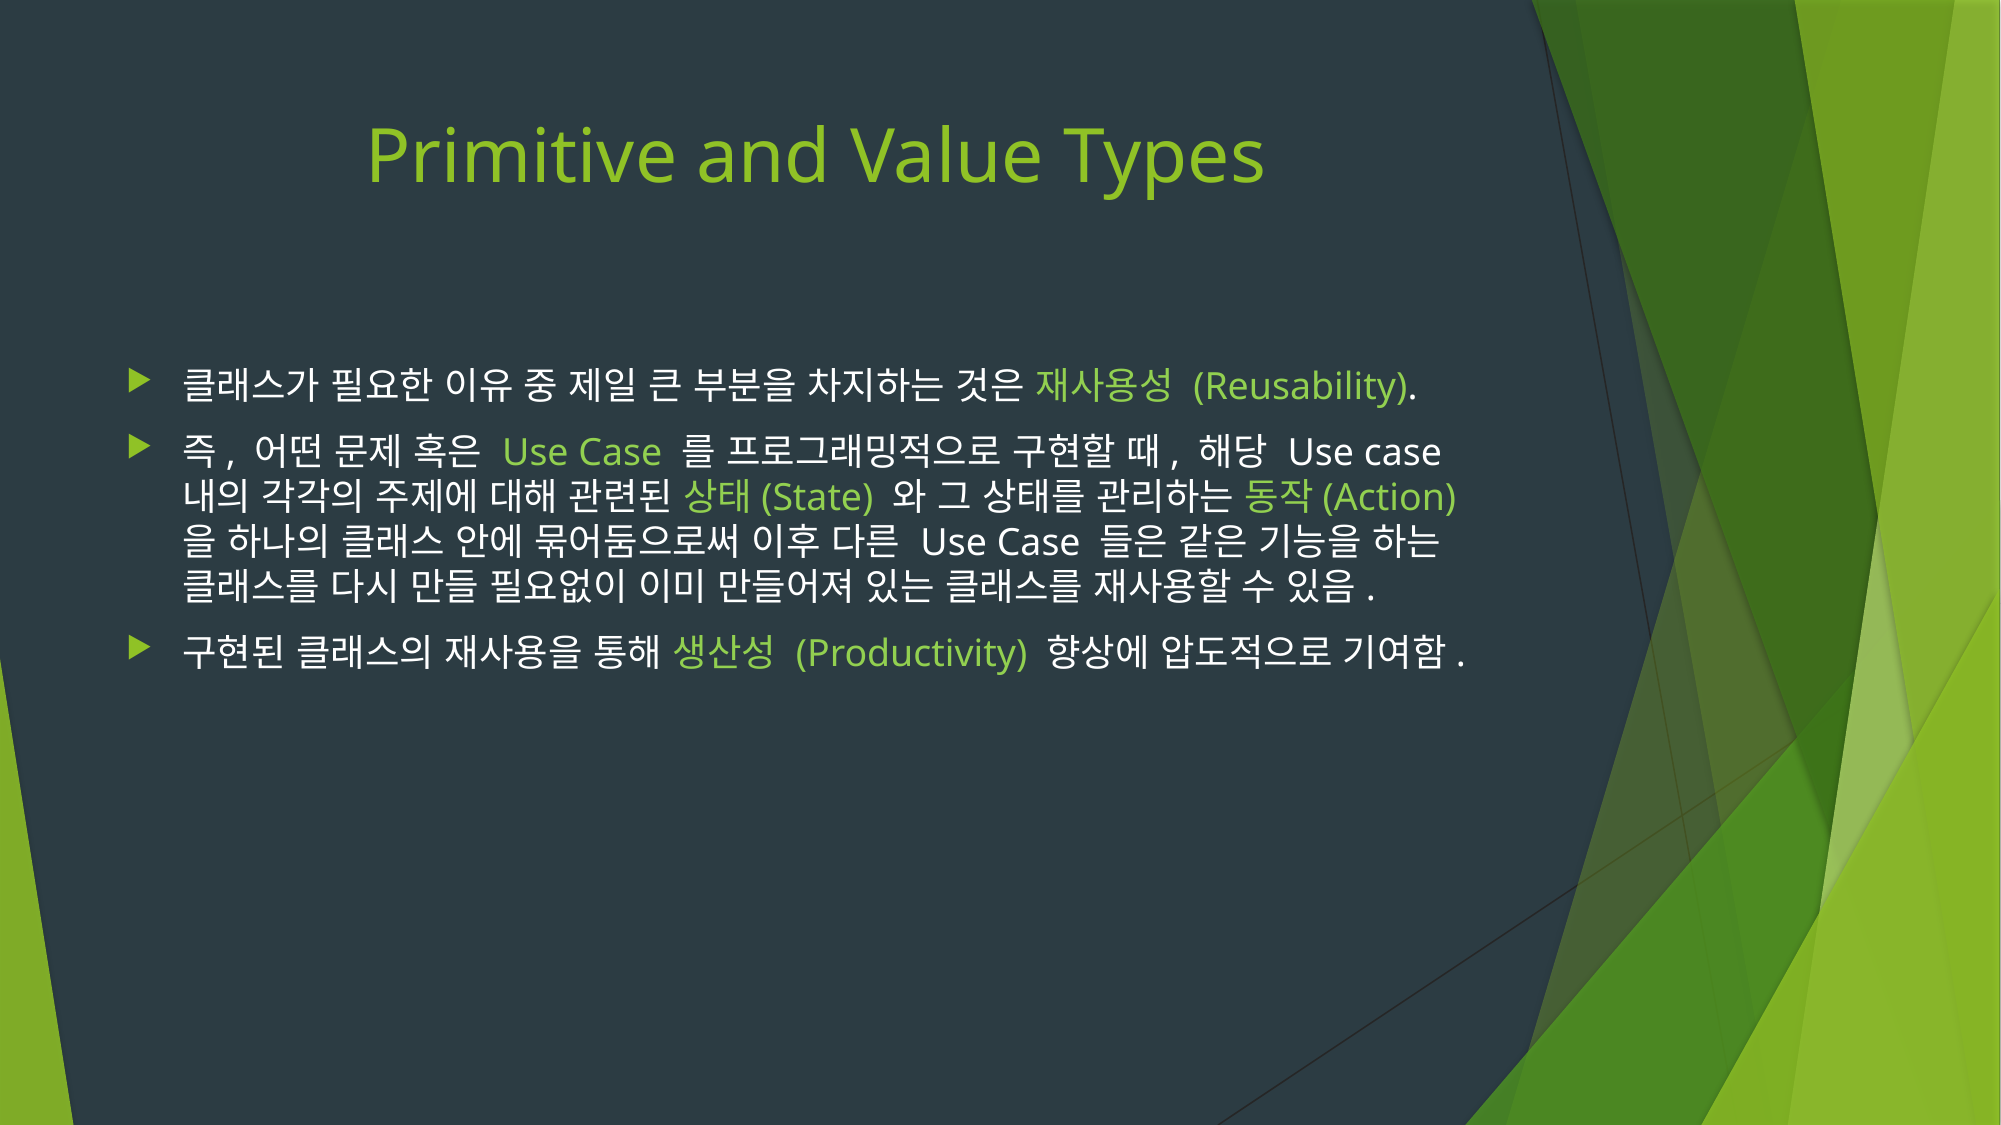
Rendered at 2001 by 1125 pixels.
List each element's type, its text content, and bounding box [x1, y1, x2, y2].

title Primitive and Value Types [111, 99, 1522, 317]
list 클래스가 필요한 이유 중 제일 큰 부분을 차지하는 것은 재사용성 (Reusability). 즉, 어떤 문제 혹은 Use Case 를 프로그래밍적으로 구현할 때, 해당 Use case 내의 각각의 주제에 대해 관련된 상태(State) 와 그 상태를 관리하는 동작(Action) 을 하나의 클래스 안에 묶어둠으로써 이후 다른 Use Case 들은 같은 기능을 하는 클래스를 다시 만들 필요없이 이미 만들어져 있는 클래스를 재사용할 수 있음. 구현된 클래스의 재사용을 통해 생산성 (Productivity) 향상에 압도적으로 기여함. [111, 354, 1522, 992]
